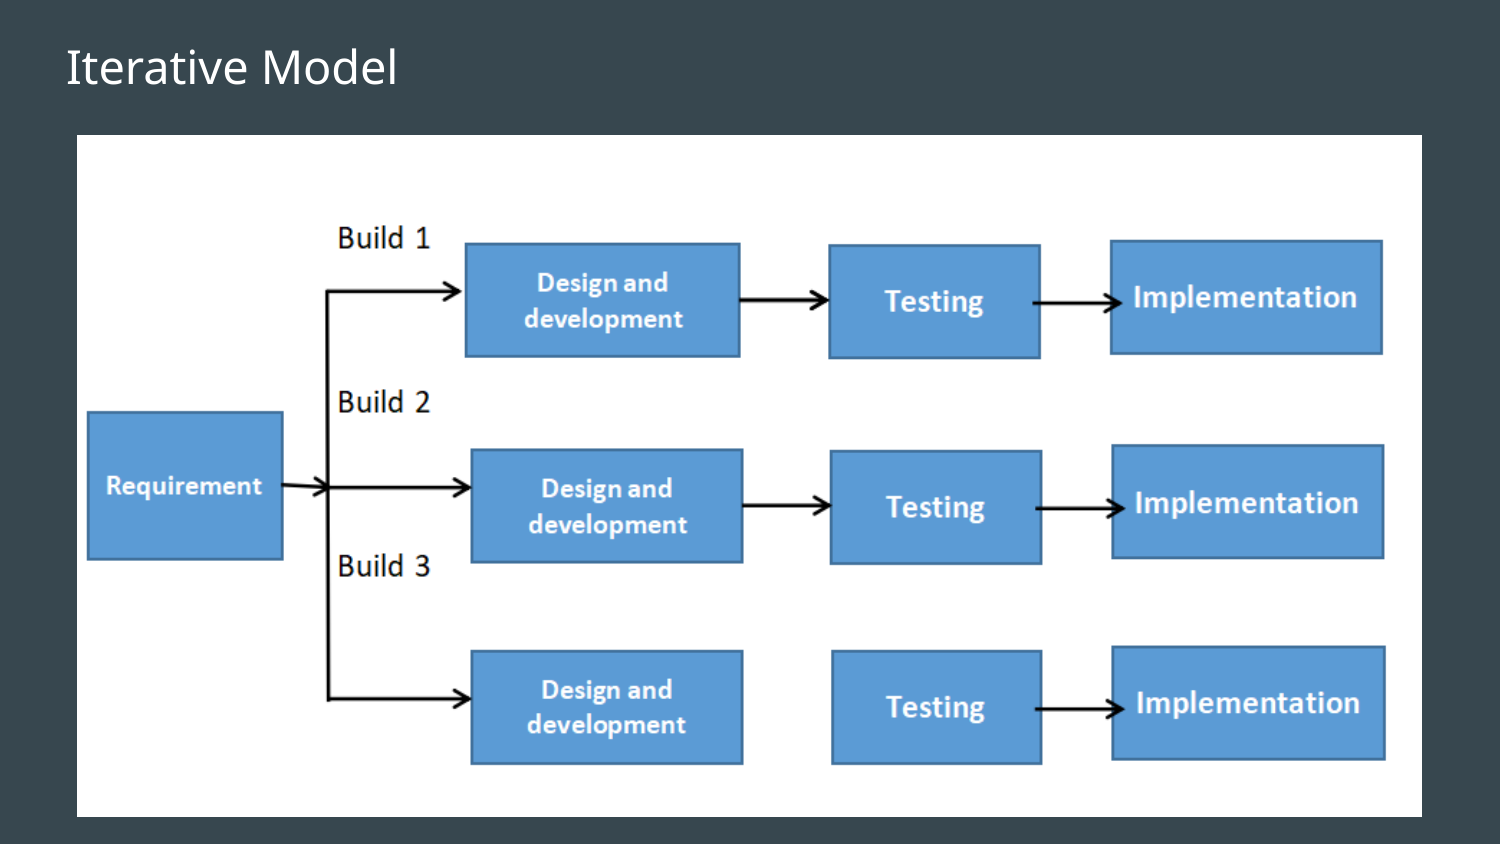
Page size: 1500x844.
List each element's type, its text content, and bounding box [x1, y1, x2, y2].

title Iterative Model [51, 19, 1449, 114]
picture [77, 135, 1423, 817]
